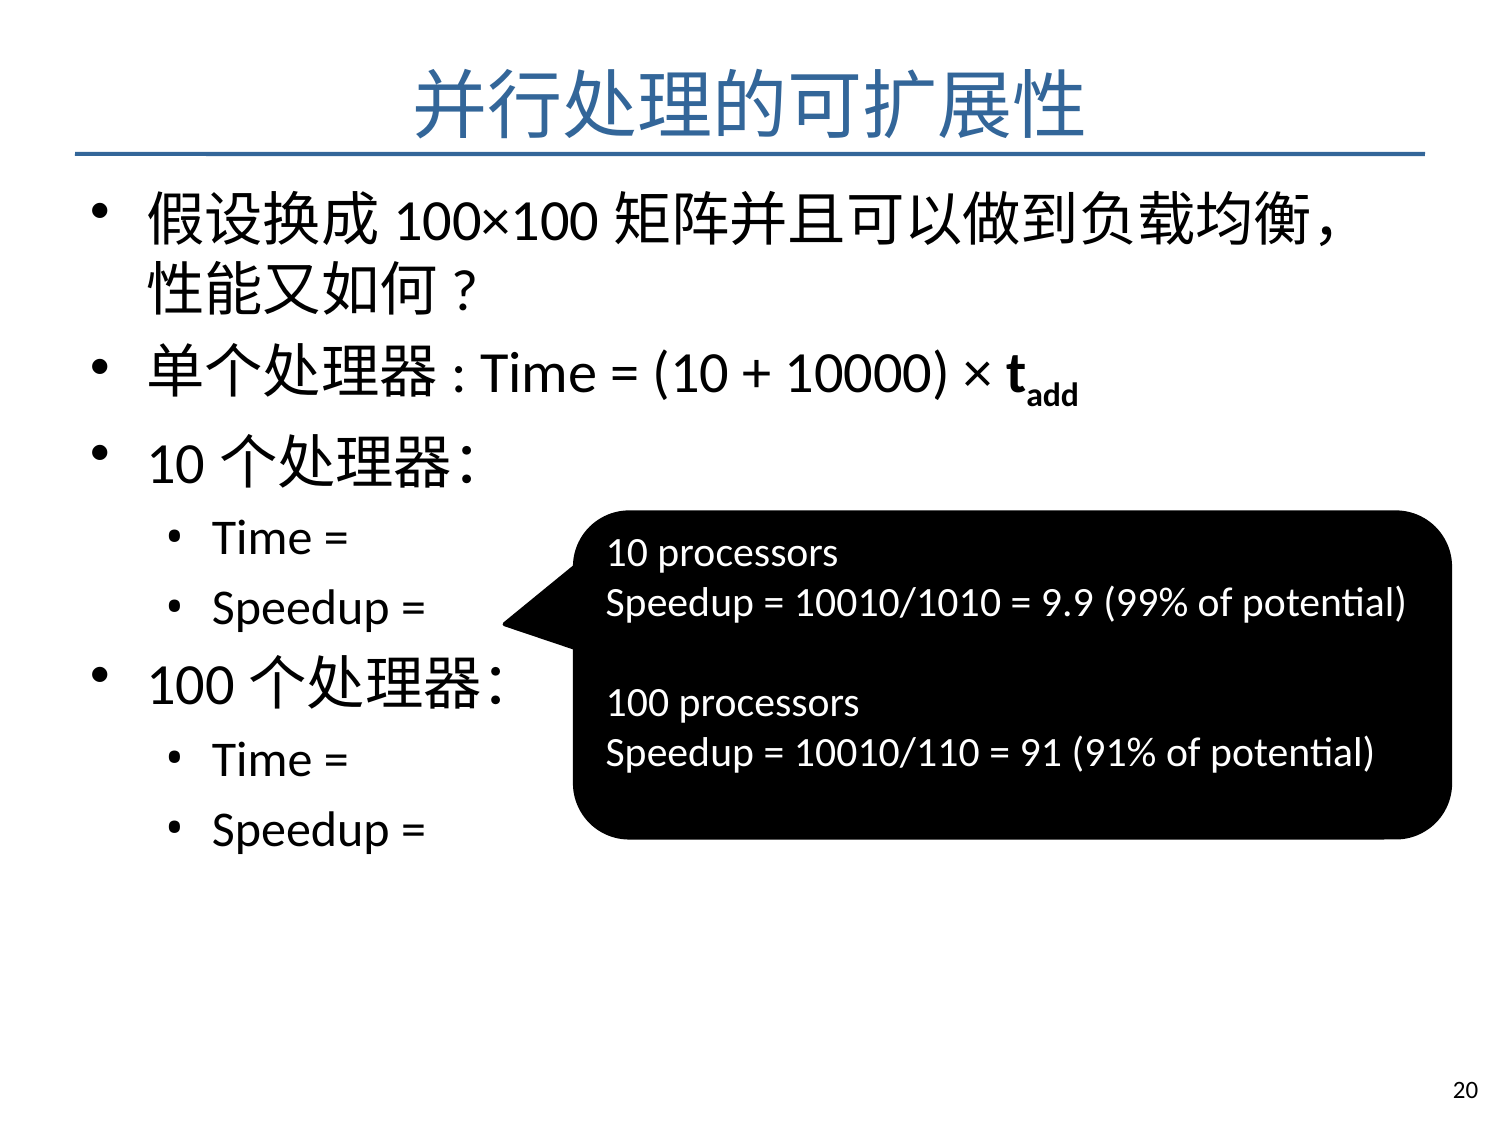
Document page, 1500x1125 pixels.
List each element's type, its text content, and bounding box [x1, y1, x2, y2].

text_box 10 processors Speedup = 10010/1010 = 9.9 (99% of potential) 100 processors Speedup = 10010/110 = 91 (91% of potential) [502, 510, 1453, 840]
slide_number 20 [1424, 1065, 1496, 1101]
text_box 并行处理的可扩展性 [74, 37, 1425, 168]
list 假设换成100×100矩阵并且可以做到负载均衡，性能又如何? 单个处理器: Time = (10 + 10000) × tadd 10个处理器： Time = Speedup = 100个处理器： Time = Speedup = [75, 174, 1425, 1083]
